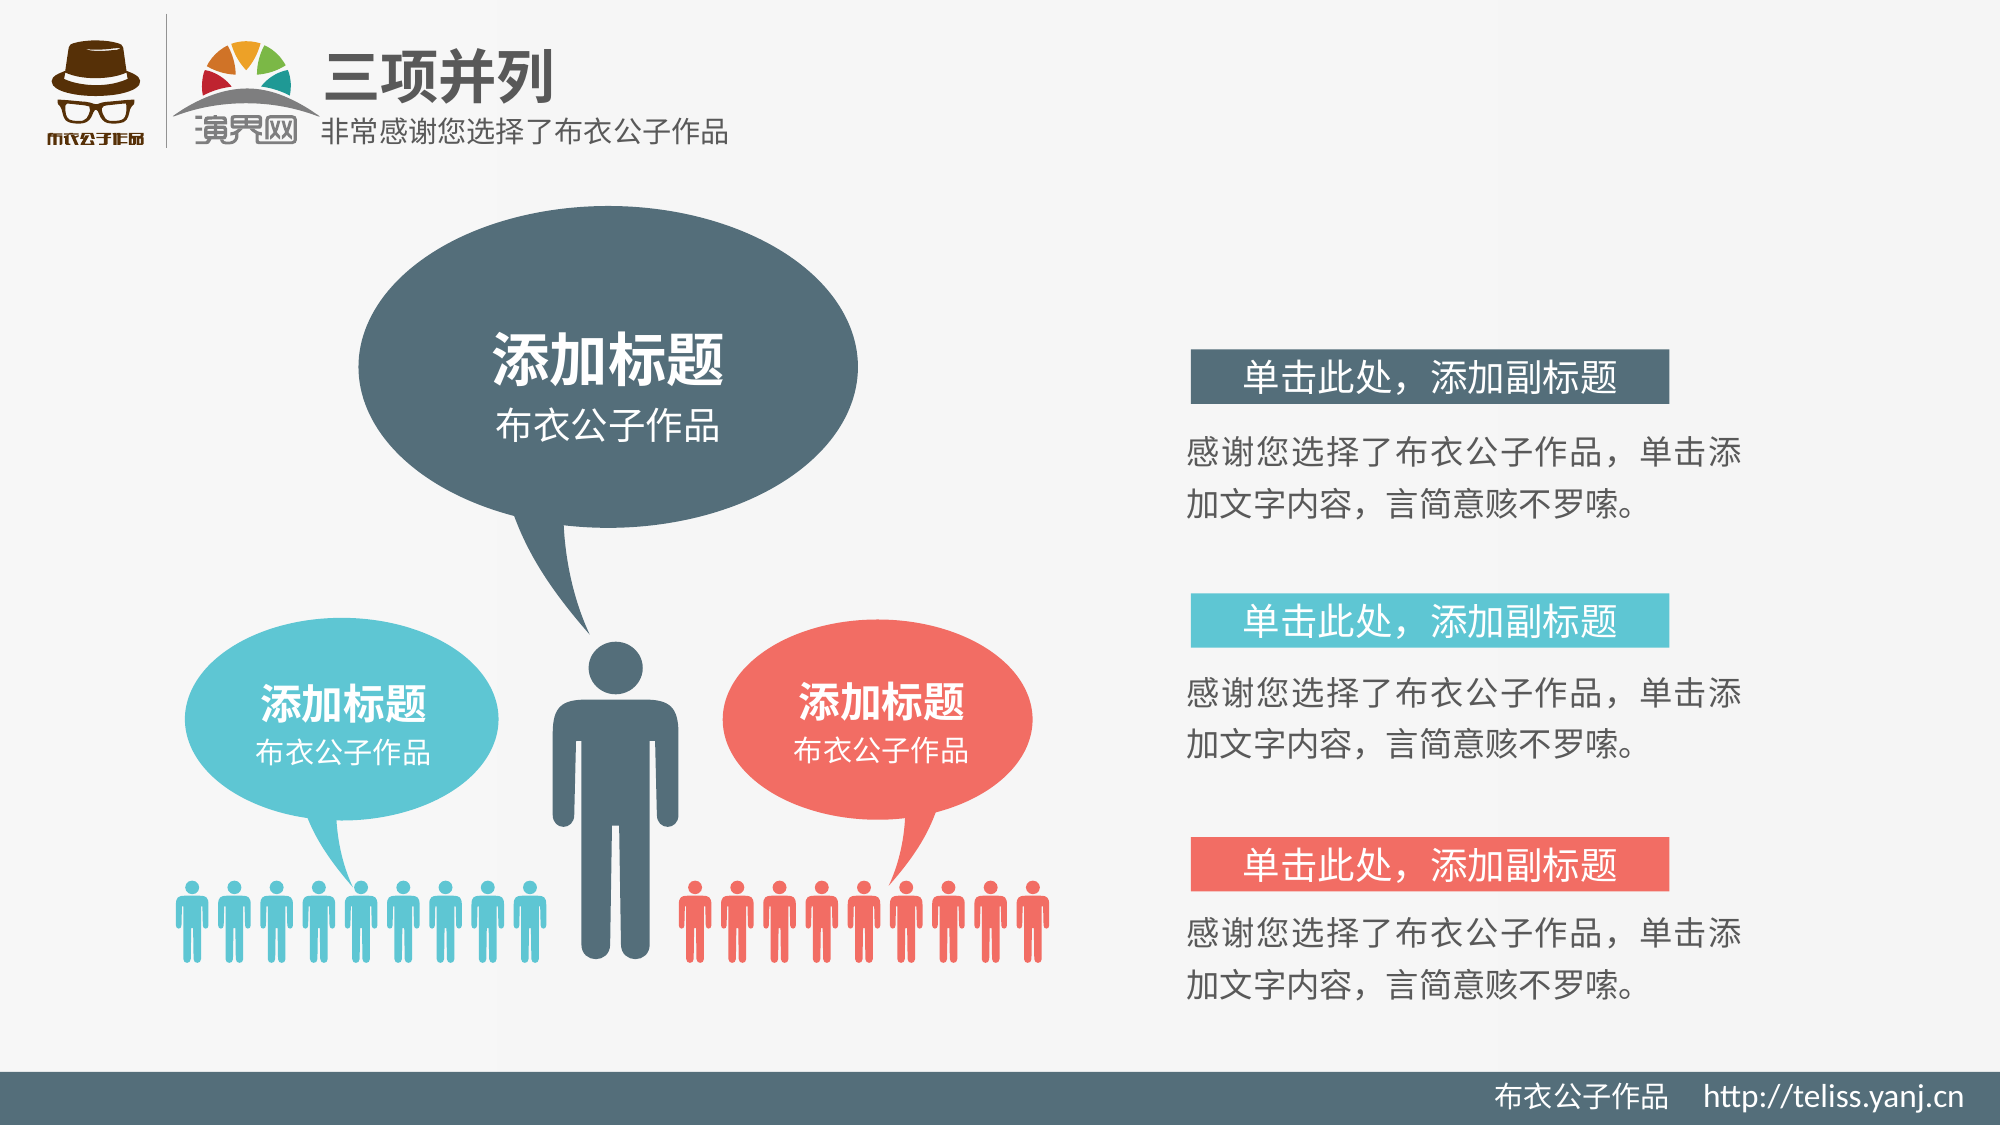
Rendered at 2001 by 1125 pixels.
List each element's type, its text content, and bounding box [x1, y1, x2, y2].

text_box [513, 880, 547, 965]
text_box 感谢您选择了布衣公子作品，单击添加文字内容，言简意赅不罗嗦。 [1171, 892, 1758, 1012]
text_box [678, 880, 712, 965]
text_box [552, 641, 679, 965]
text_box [260, 880, 293, 965]
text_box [429, 880, 462, 965]
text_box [471, 880, 505, 965]
text_box 感谢您选择了布衣公子作品，单击添加文字内容，言简意赅不罗嗦。 [1171, 652, 1758, 771]
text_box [218, 880, 251, 965]
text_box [358, 205, 858, 635]
text_box 单击此处，添加副标题 [1190, 592, 1670, 649]
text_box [805, 880, 839, 965]
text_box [1016, 880, 1050, 965]
text_box 非常感谢您选择了布衣公子作品 [305, 105, 927, 156]
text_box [175, 880, 209, 965]
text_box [847, 880, 881, 965]
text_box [722, 619, 1033, 886]
text_box 单击此处，添加副标题 [1190, 836, 1670, 893]
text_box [387, 880, 420, 965]
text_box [974, 880, 1007, 965]
text_box 布衣公子作品 http://teliss.yanj.cn [1430, 1066, 1981, 1122]
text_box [344, 880, 378, 965]
text_box 单击此处，添加副标题 [1190, 348, 1670, 405]
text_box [932, 880, 965, 965]
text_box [184, 617, 499, 888]
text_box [302, 880, 336, 965]
text_box 三项并列 [307, 33, 571, 105]
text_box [721, 880, 754, 965]
text_box 感谢您选择了布衣公子作品，单击添加文字内容，言简意赅不罗嗦。 [1171, 411, 1758, 531]
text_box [889, 880, 923, 965]
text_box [763, 880, 796, 965]
